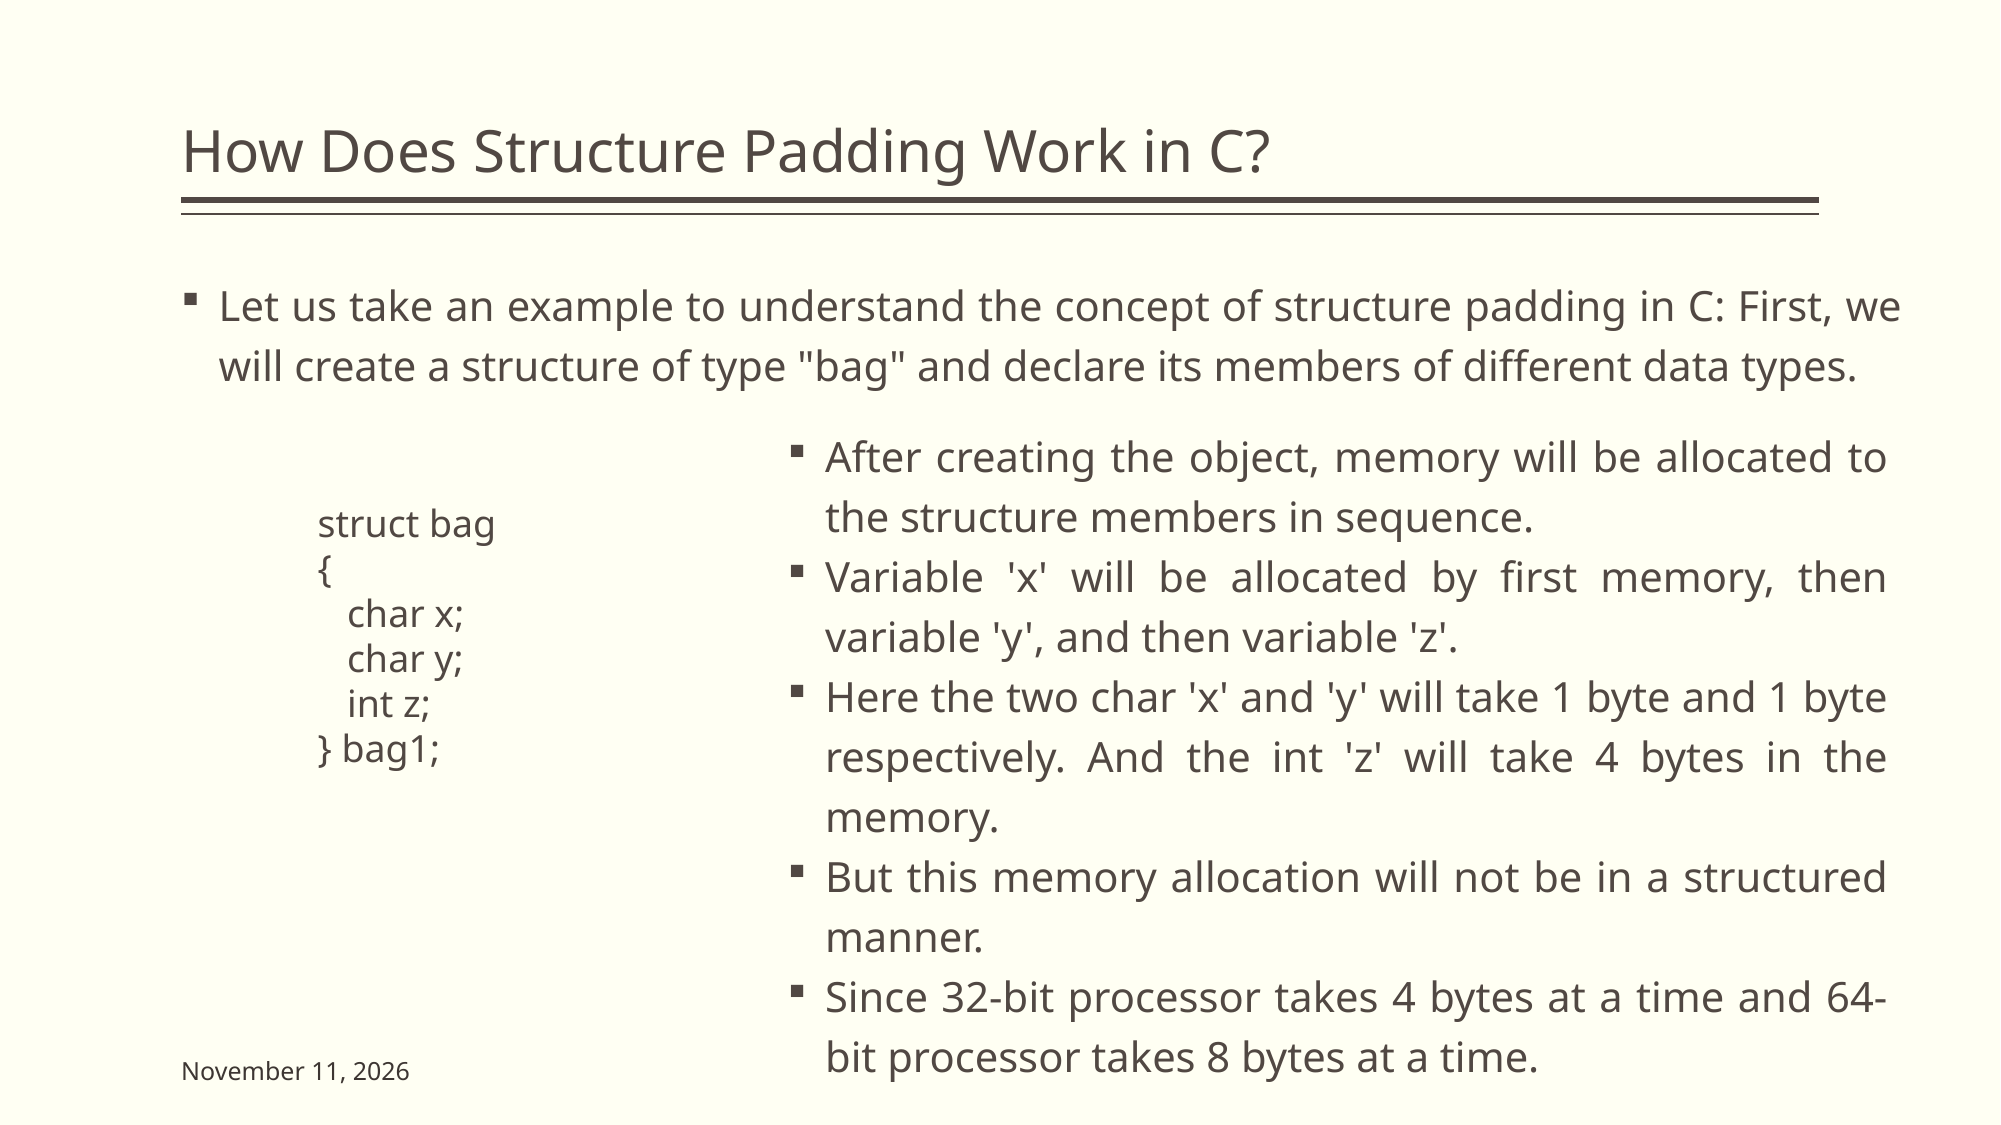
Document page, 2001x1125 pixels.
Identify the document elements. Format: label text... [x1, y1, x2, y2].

text_box After creating the object, memory will be allocated to the structure members in sequence. Variable 'x' will be allocated by first memory, then variable 'y', and then variable 'z'. Here the two char 'x' and 'y' will take 1 byte and 1 byte respectively. And the int 'z' will take 4 bytes in the memory. But this memory allocation will not be in a structured manner. Since 32-bit processor takes 4 bytes at a time and 64-bit processor takes 8 bytes at a time. [772, 413, 1903, 1089]
list Let us take an example to understand the concept of structure padding in C: First, we will create a structure of type "bag" and declare its members of different data types. [181, 262, 1903, 960]
title How Does Structure Padding Work in C? [181, 12, 1819, 193]
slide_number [181, 1042, 482, 1103]
text_box struct bag { char x; char y; int z; } bag1; [303, 492, 772, 778]
